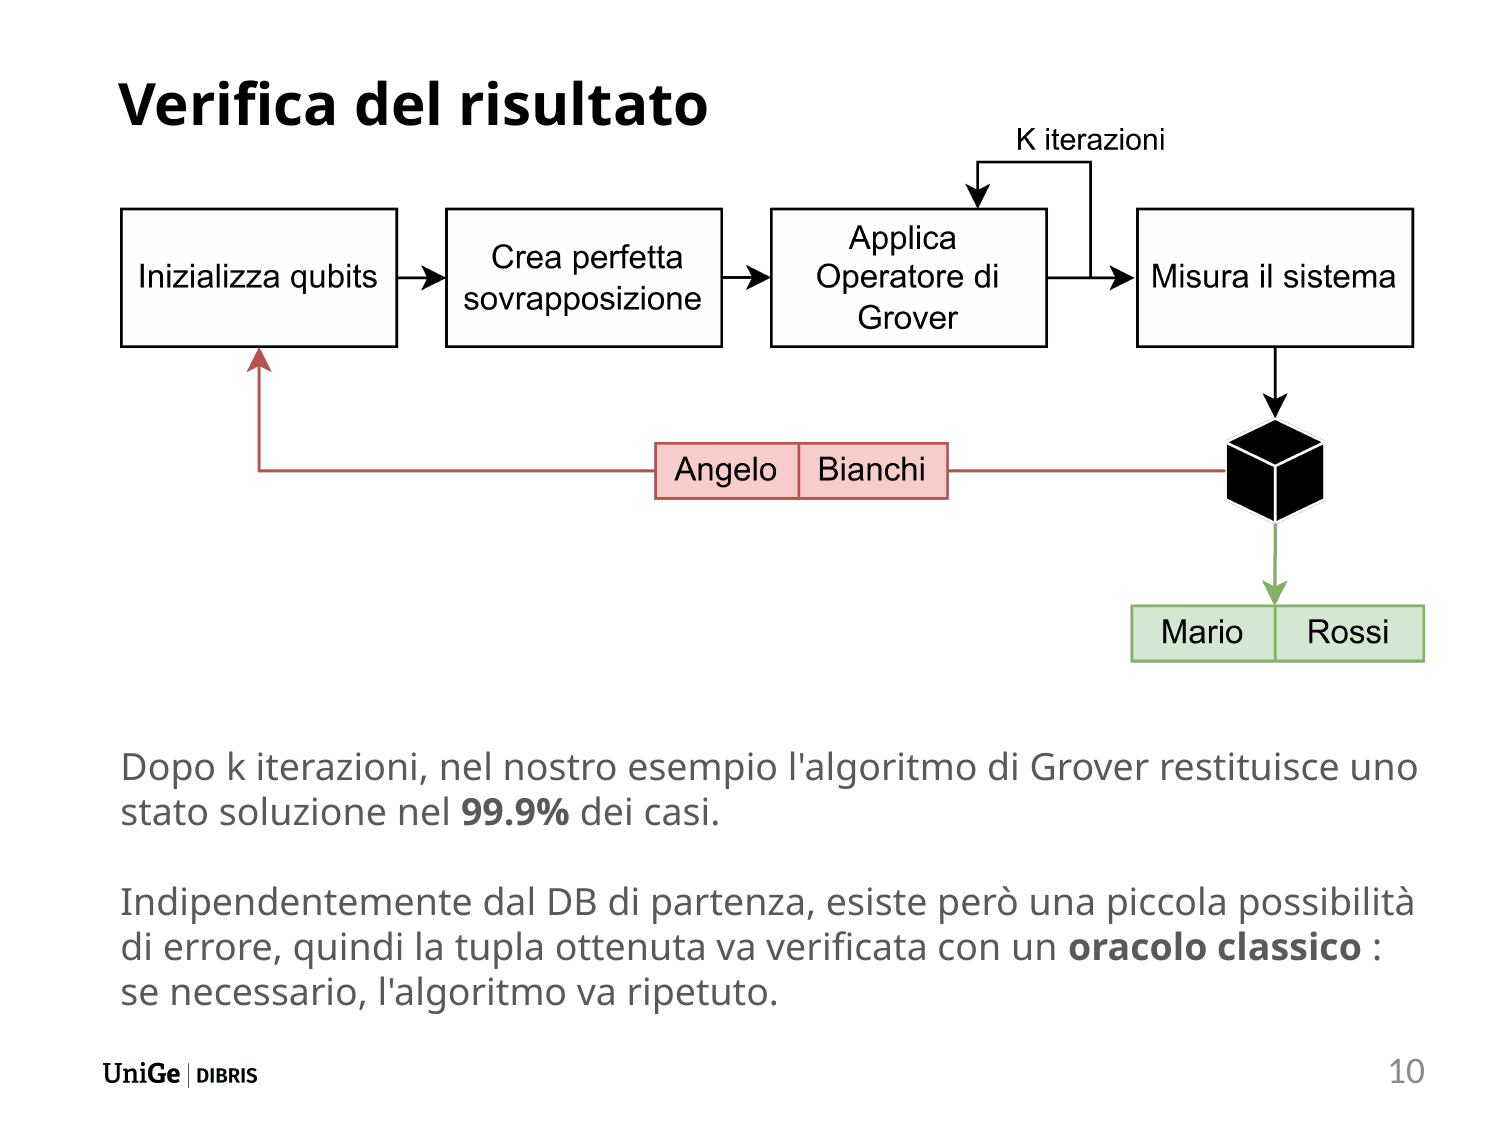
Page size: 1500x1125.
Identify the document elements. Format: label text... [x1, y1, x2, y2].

title Verifica del risultato [103, 59, 1397, 222]
picture [103, 1062, 257, 1088]
list Dopo k iterazioni, nel nostro esempio l'algoritmo di Grover restituisce uno stato soluzione nel 99.9% dei casi. Indipendentemente dal DB di partenza, esiste però una piccola possibilità di errore, quindi la tupla ottenuta va verificata con un oracolo classico : se necessario, l'algoritmo va ripetuto. [120, 696, 1425, 1015]
picture [120, 121, 1426, 665]
slide_number 10 [1080, 1046, 1425, 1092]
